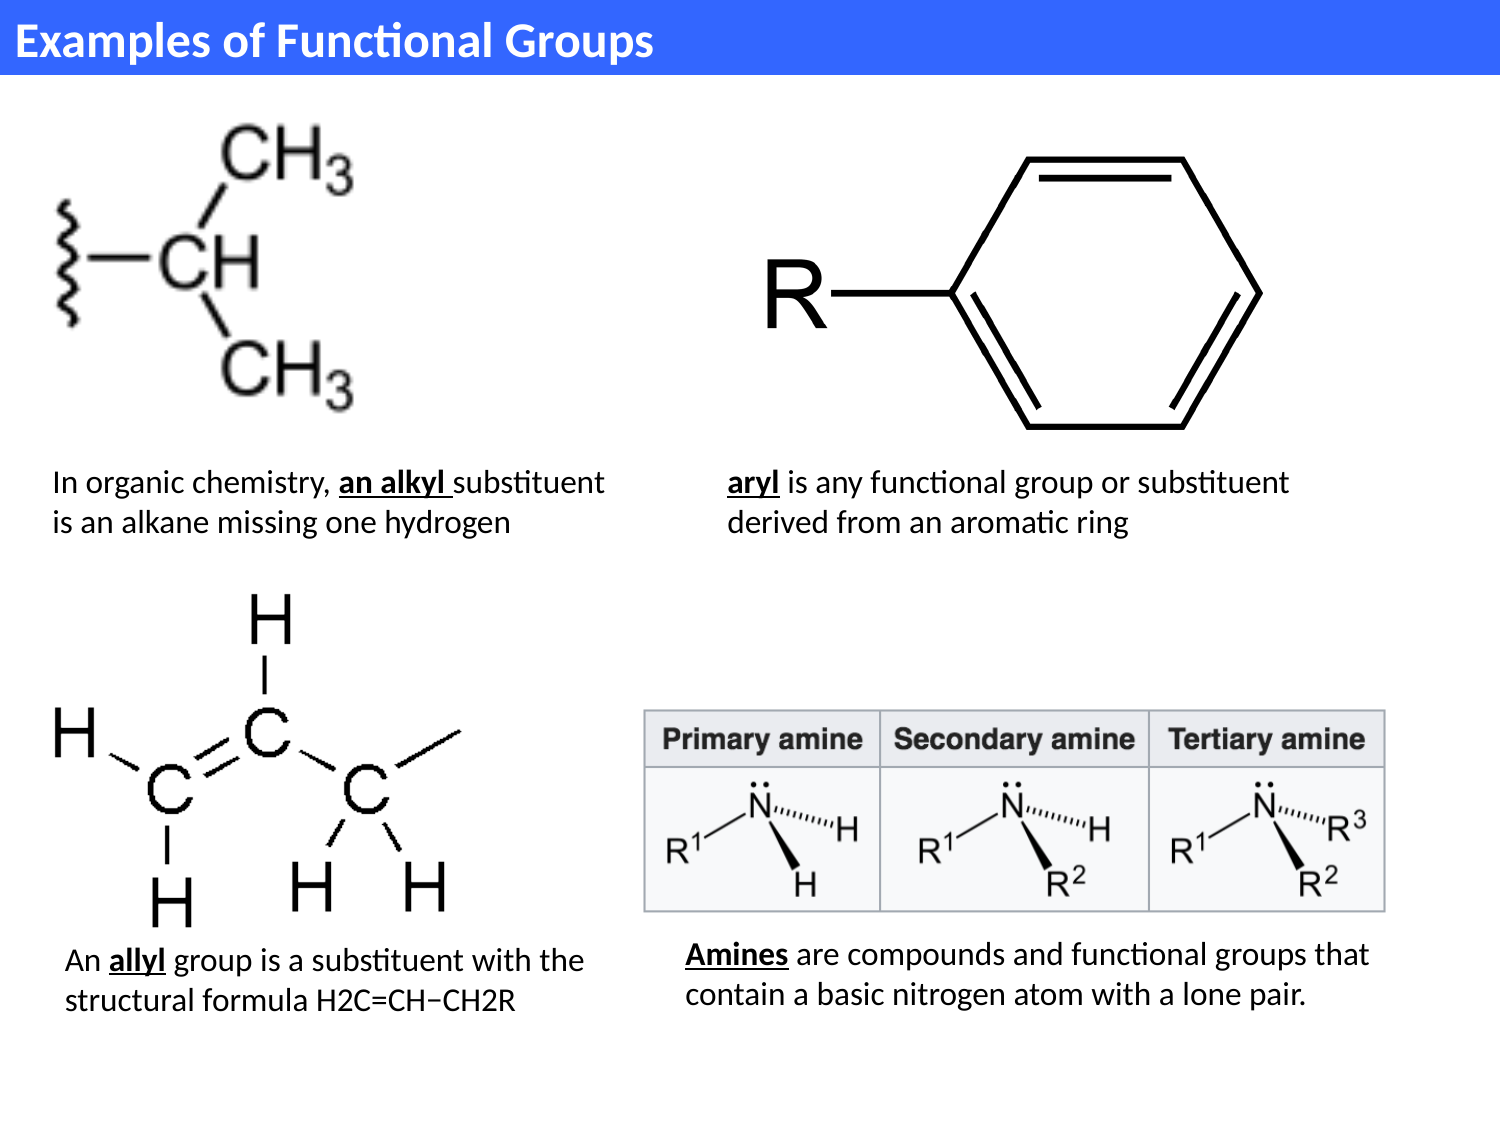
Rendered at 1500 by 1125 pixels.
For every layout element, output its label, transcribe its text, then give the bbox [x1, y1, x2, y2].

picture [728, 118, 1301, 469]
picture [51, 118, 367, 418]
text_box Examples of Functional Groups [0, 0, 1500, 75]
picture [51, 590, 474, 931]
text_box aryl is any functional group or substituent derived from an aromatic ring [712, 453, 1340, 548]
picture [630, 699, 1397, 926]
text_box Amines are compounds and functional groups that contain a basic nitrogen atom with a lone pair. [670, 924, 1421, 1020]
text_box In organic chemistry, an alkyl substituent is an alkane missing one hydrogen [37, 453, 632, 548]
text_box An allyl group is a substituent with the structural formula H2C=CH−CH2R [50, 930, 728, 1025]
